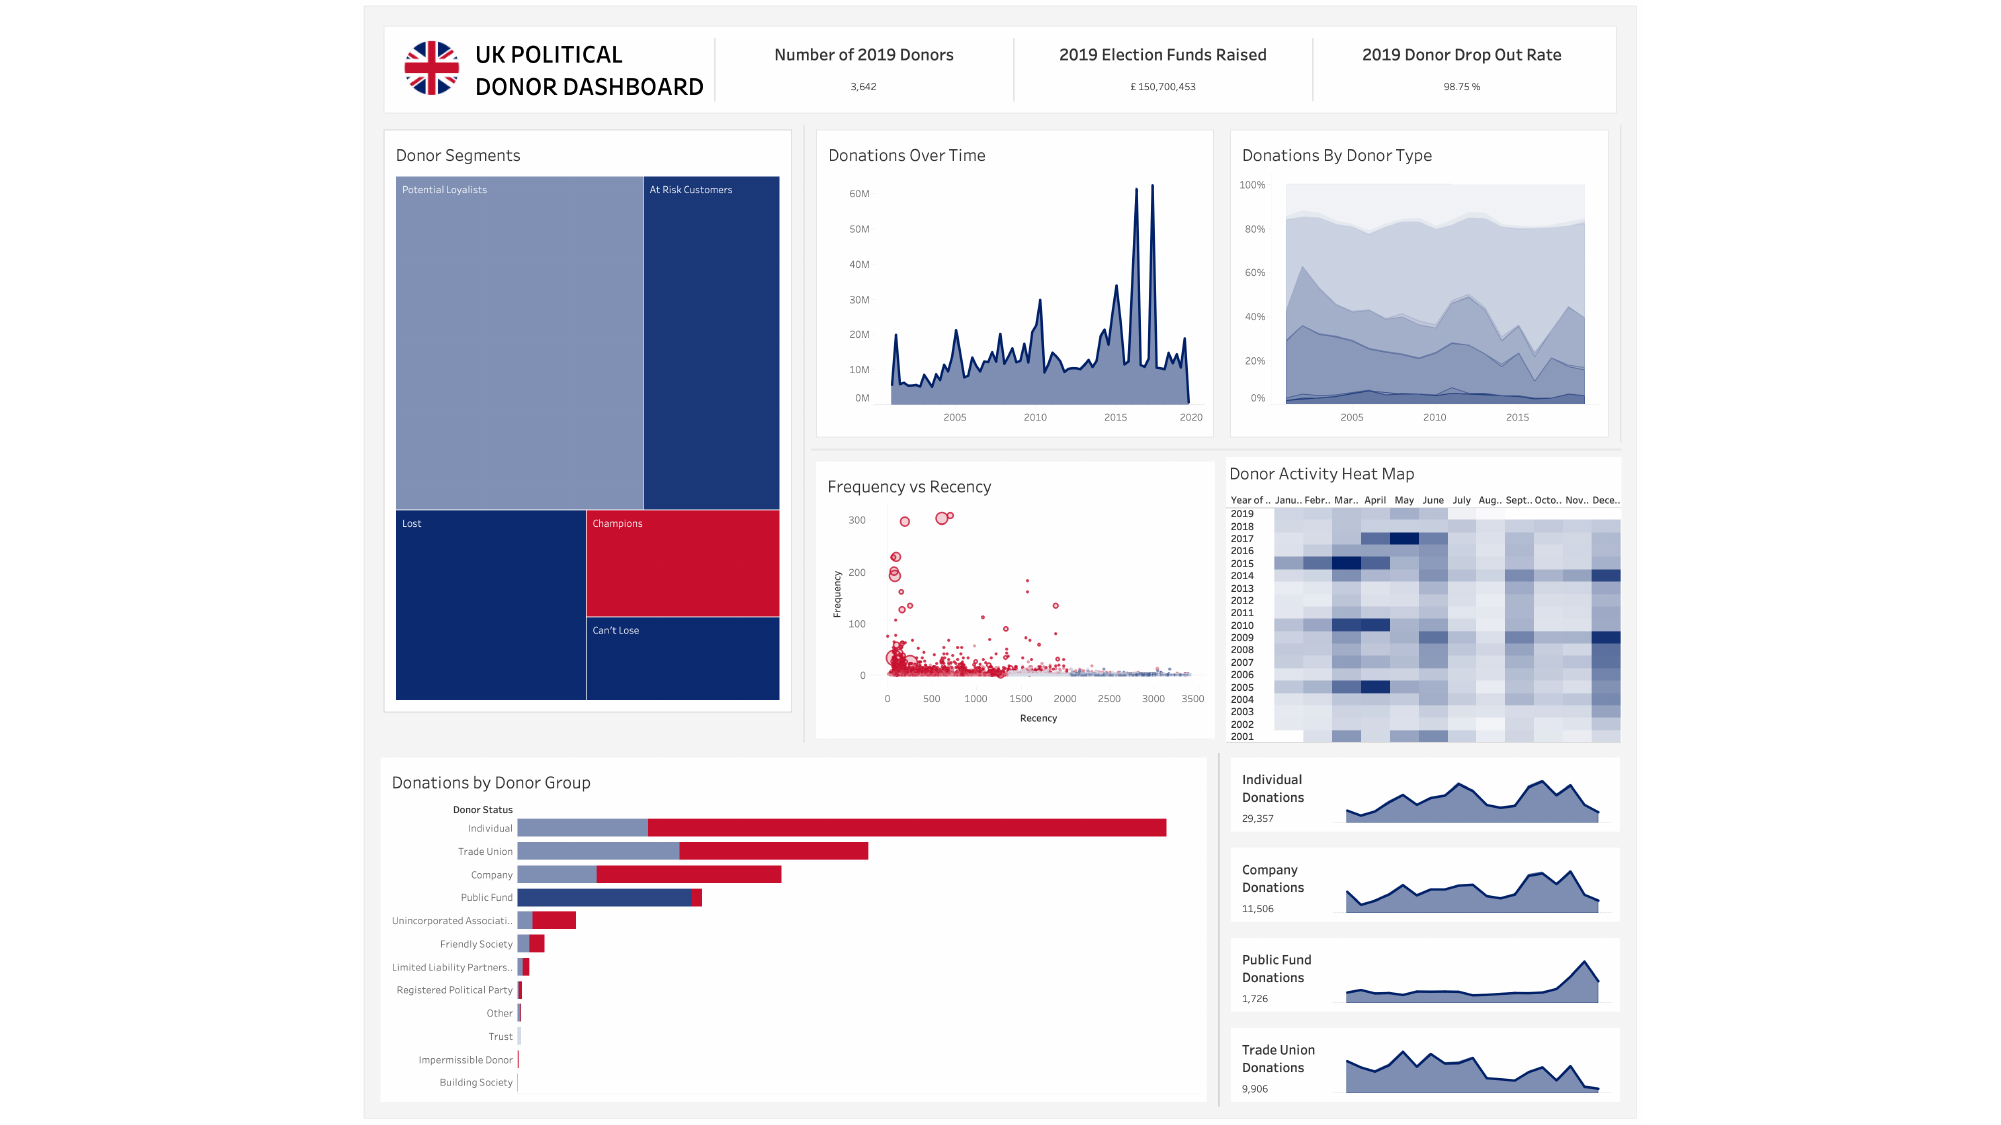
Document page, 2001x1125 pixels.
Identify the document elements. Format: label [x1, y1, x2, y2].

picture [357, 0, 1643, 1125]
